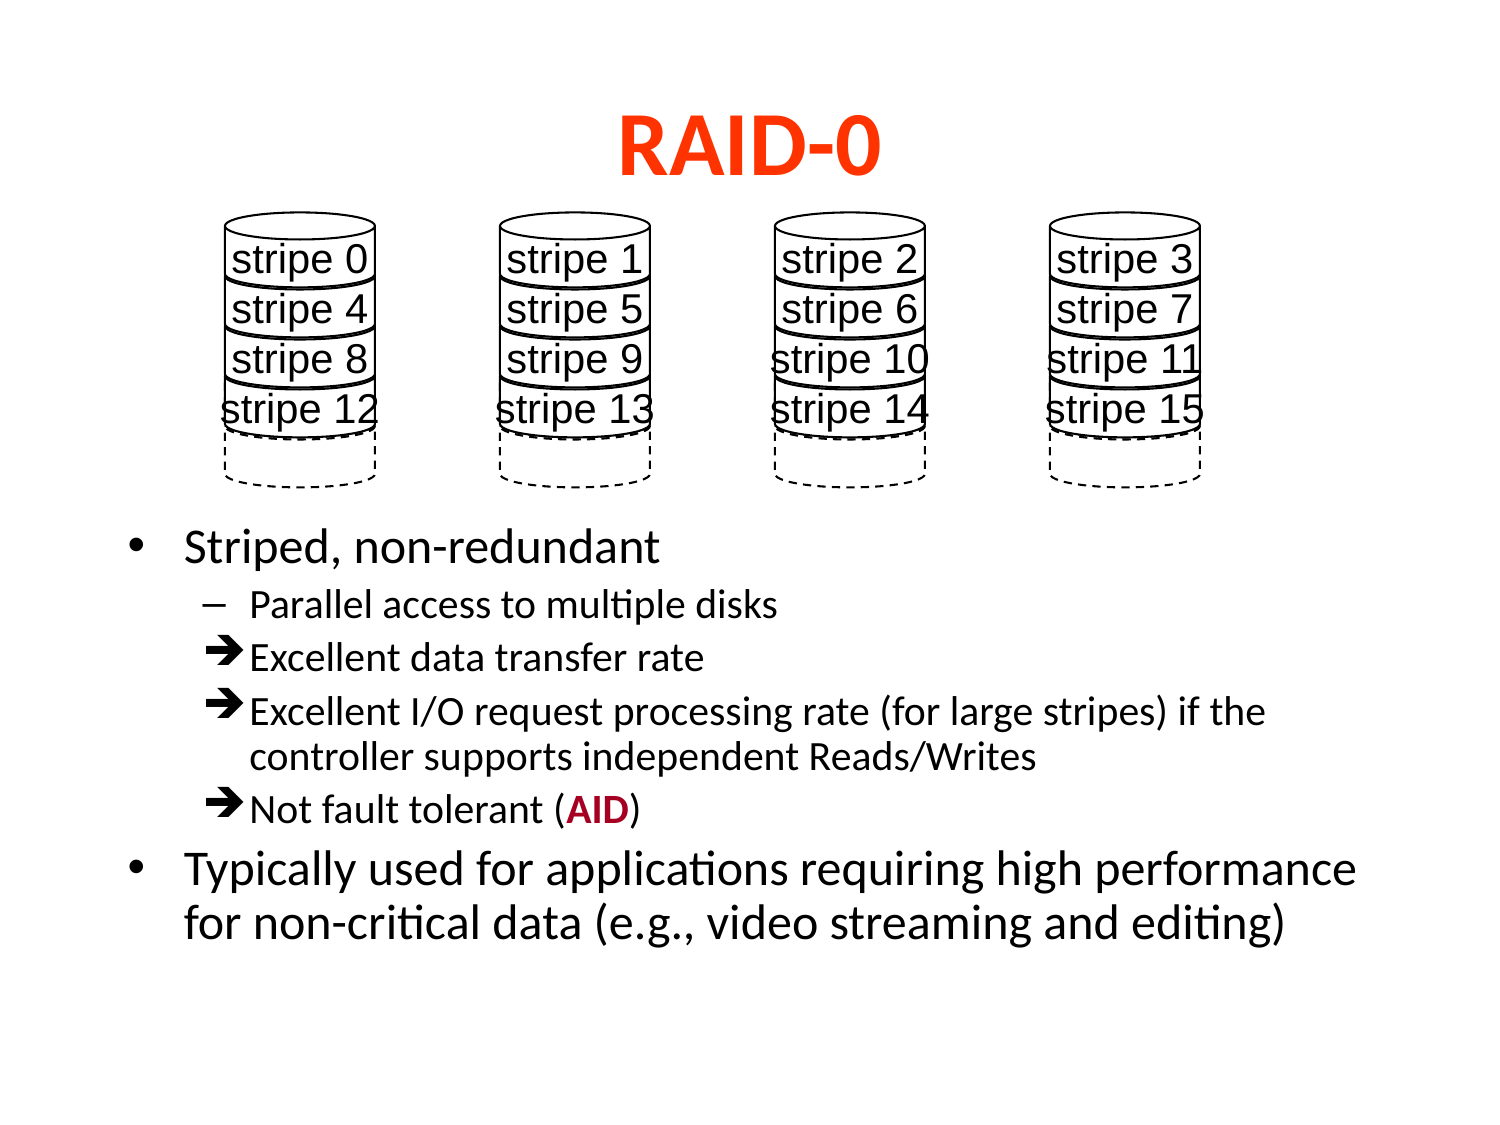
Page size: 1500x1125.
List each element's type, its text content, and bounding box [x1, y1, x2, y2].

title RAID-0 [75, 45, 1425, 233]
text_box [224, 212, 1201, 488]
list Striped, non-redundant Parallel access to multiple disks Excellent data transfer rate Excellent I/O request processing rate (for large stripes) if the controller supports independent Reads/Writes Not fault tolerant (AID) Typically used for applications requiring high performance for non-critical data (e.g., video streaming and editing) [112, 512, 1388, 988]
